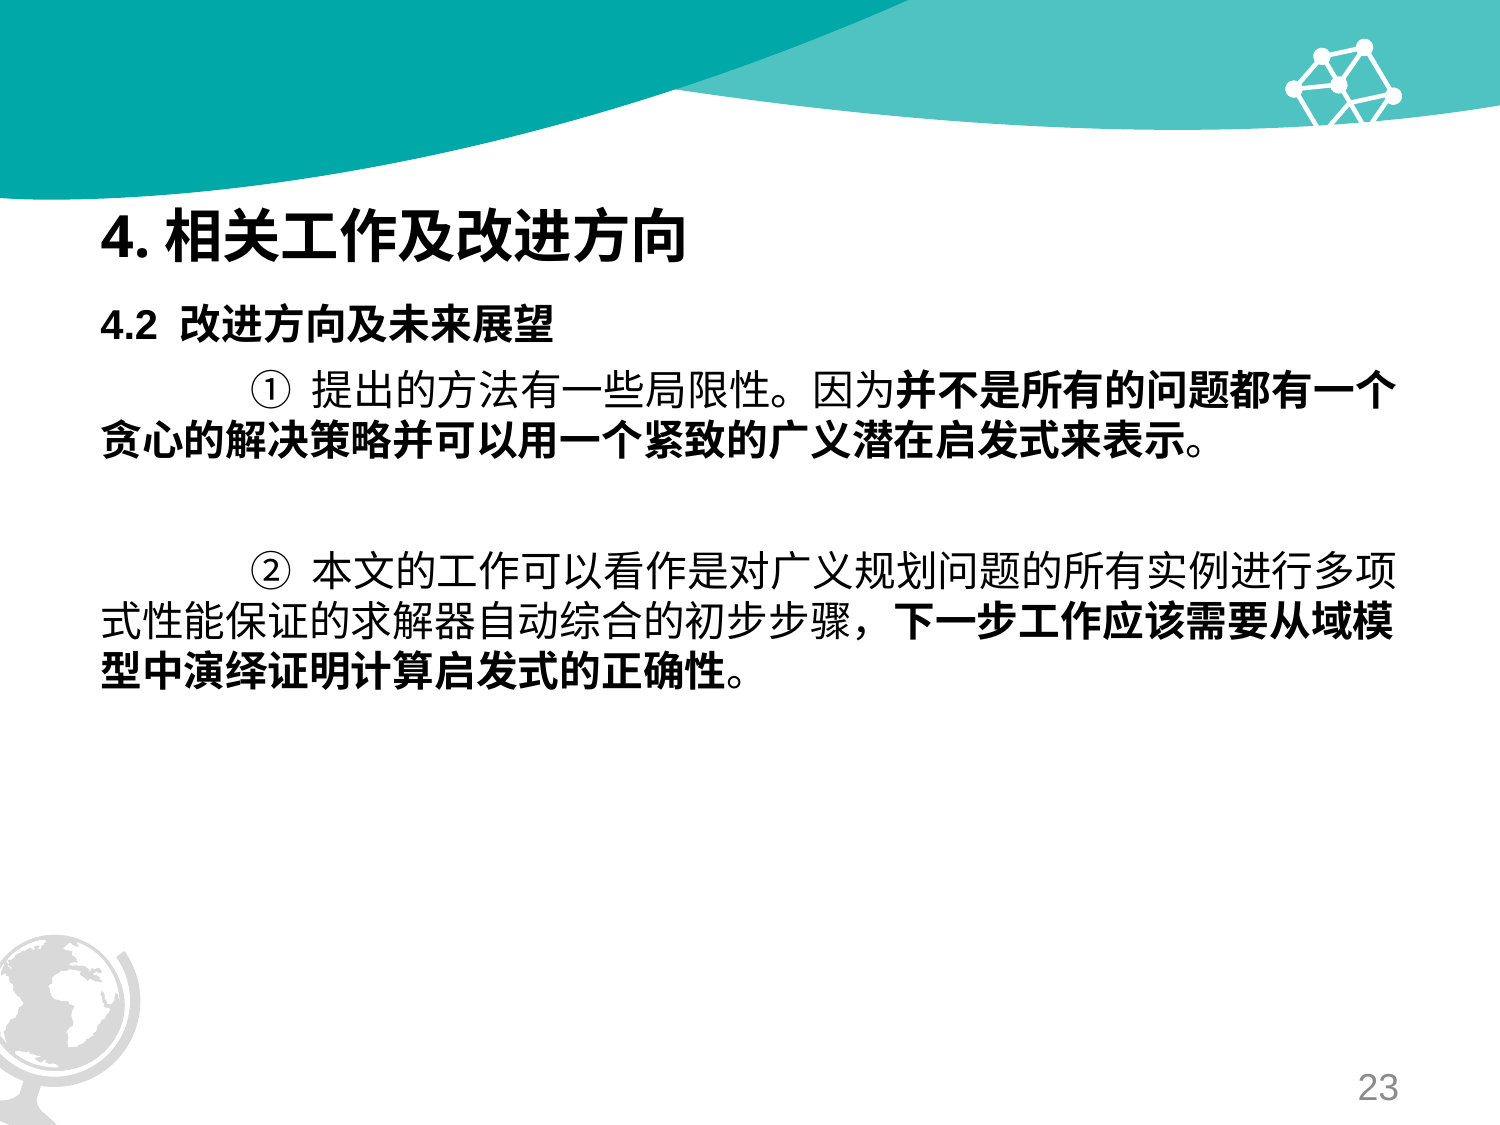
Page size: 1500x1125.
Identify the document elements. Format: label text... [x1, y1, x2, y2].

title 4.相关工作及改进方向 [85, 117, 1415, 279]
list 4.2 改进方向及未来展望 ① 提出的方法有一些局限性。因为并不是所有的问题都有一个贪心的解决策略并可以用一个紧致的广义潜在启发式来表示。 ② 本文的工作可以看作是对广义规划问题的所有实例进行多项式性能保证的求解器自动综合的初步步骤，下一步工作应该需要从域模型中演绎证明计算启发式的正确性。 [85, 290, 1429, 1057]
slide_number 23 [1059, 1068, 1415, 1103]
